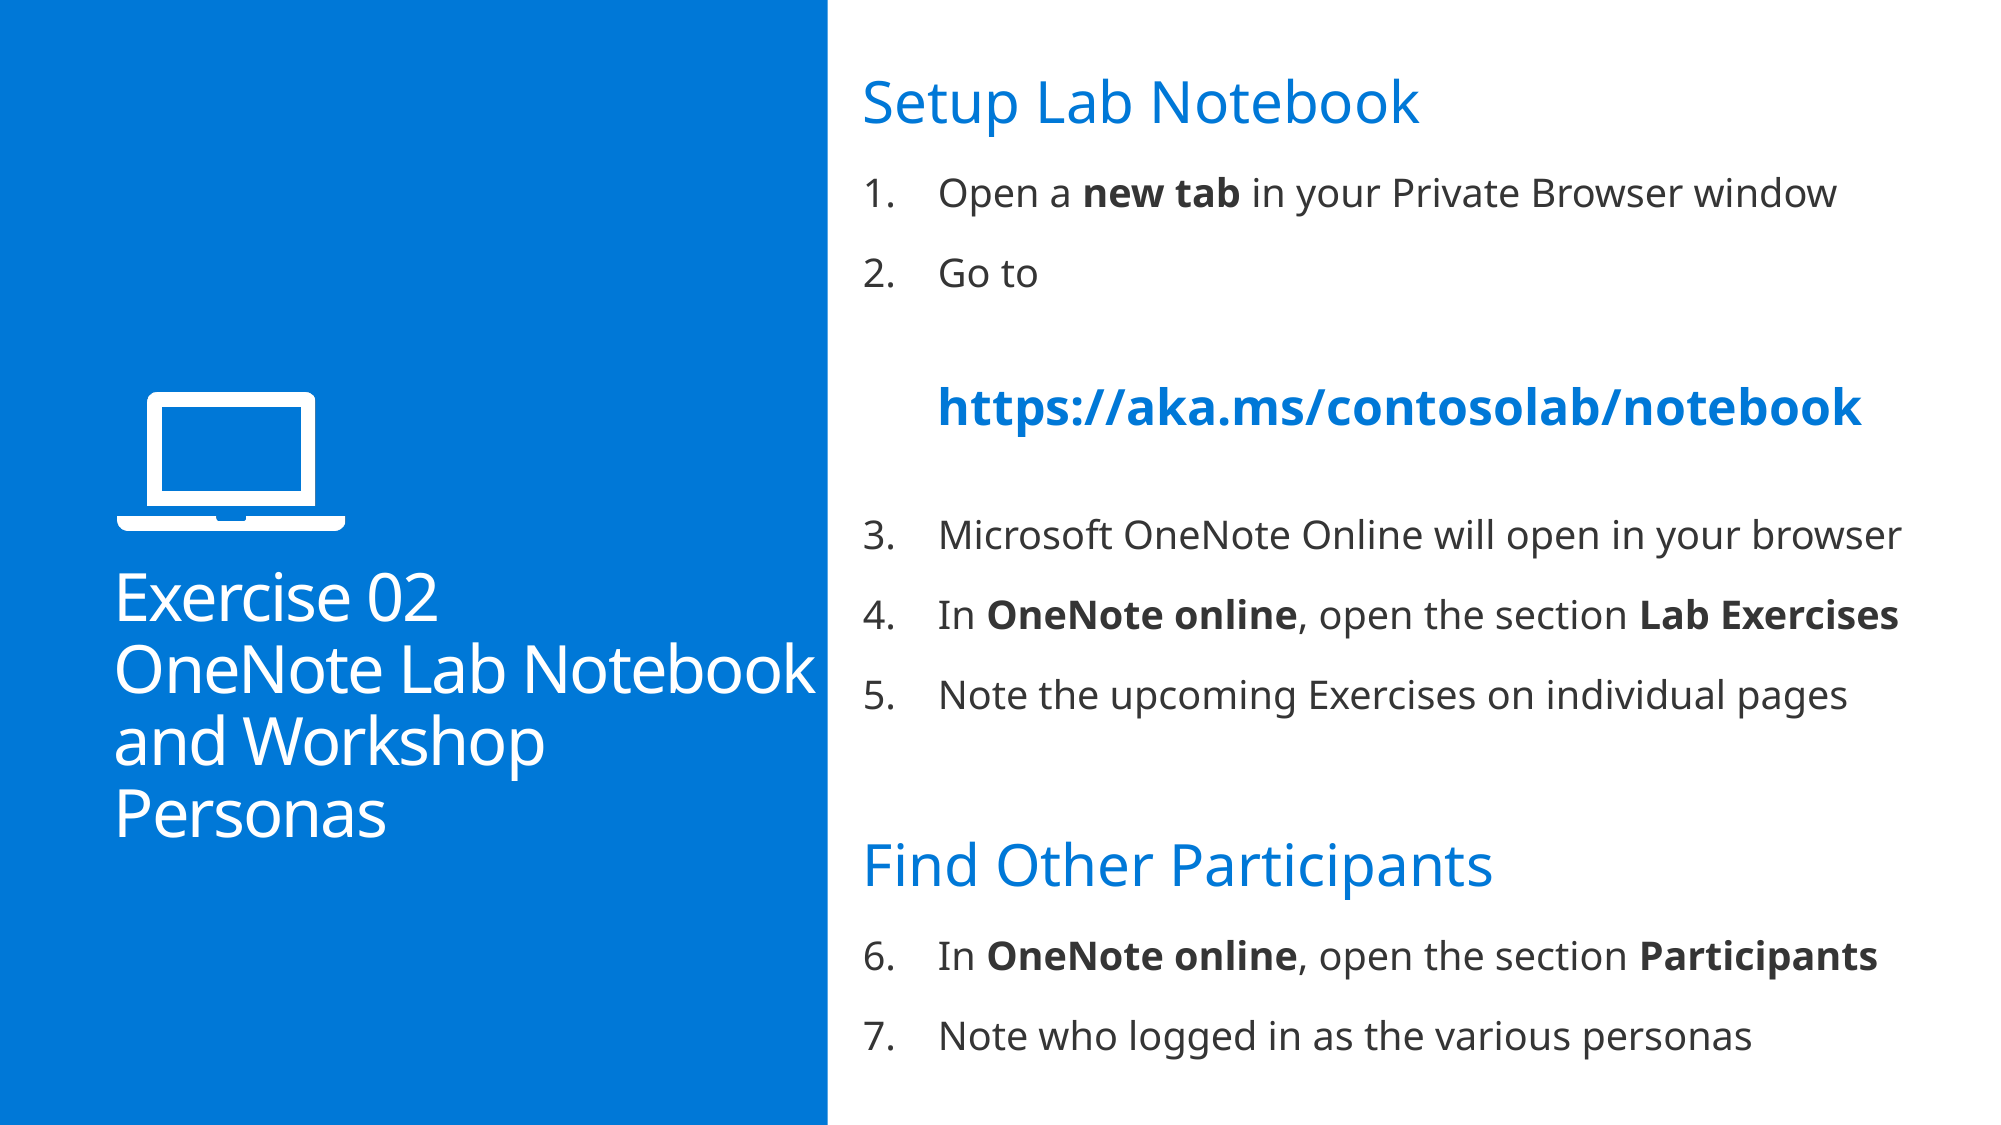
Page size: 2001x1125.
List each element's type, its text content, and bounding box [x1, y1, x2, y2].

text_box Setup Lab Notebook Open a new tab in your Private Browser window Go to https://aka.ms/contosolab/notebook Microsoft OneNote Online will open in your browser In OneNote online, open the section Lab Exercises Note the upcoming Exercises on individual pages Find Other Participants In OneNote online, open the section Participants Note who logged in as the various personas [832, 49, 2000, 1084]
title Exercise 02 OneNote Lab Notebook and Workshop Personas [90, 549, 832, 697]
picture [111, 342, 350, 581]
